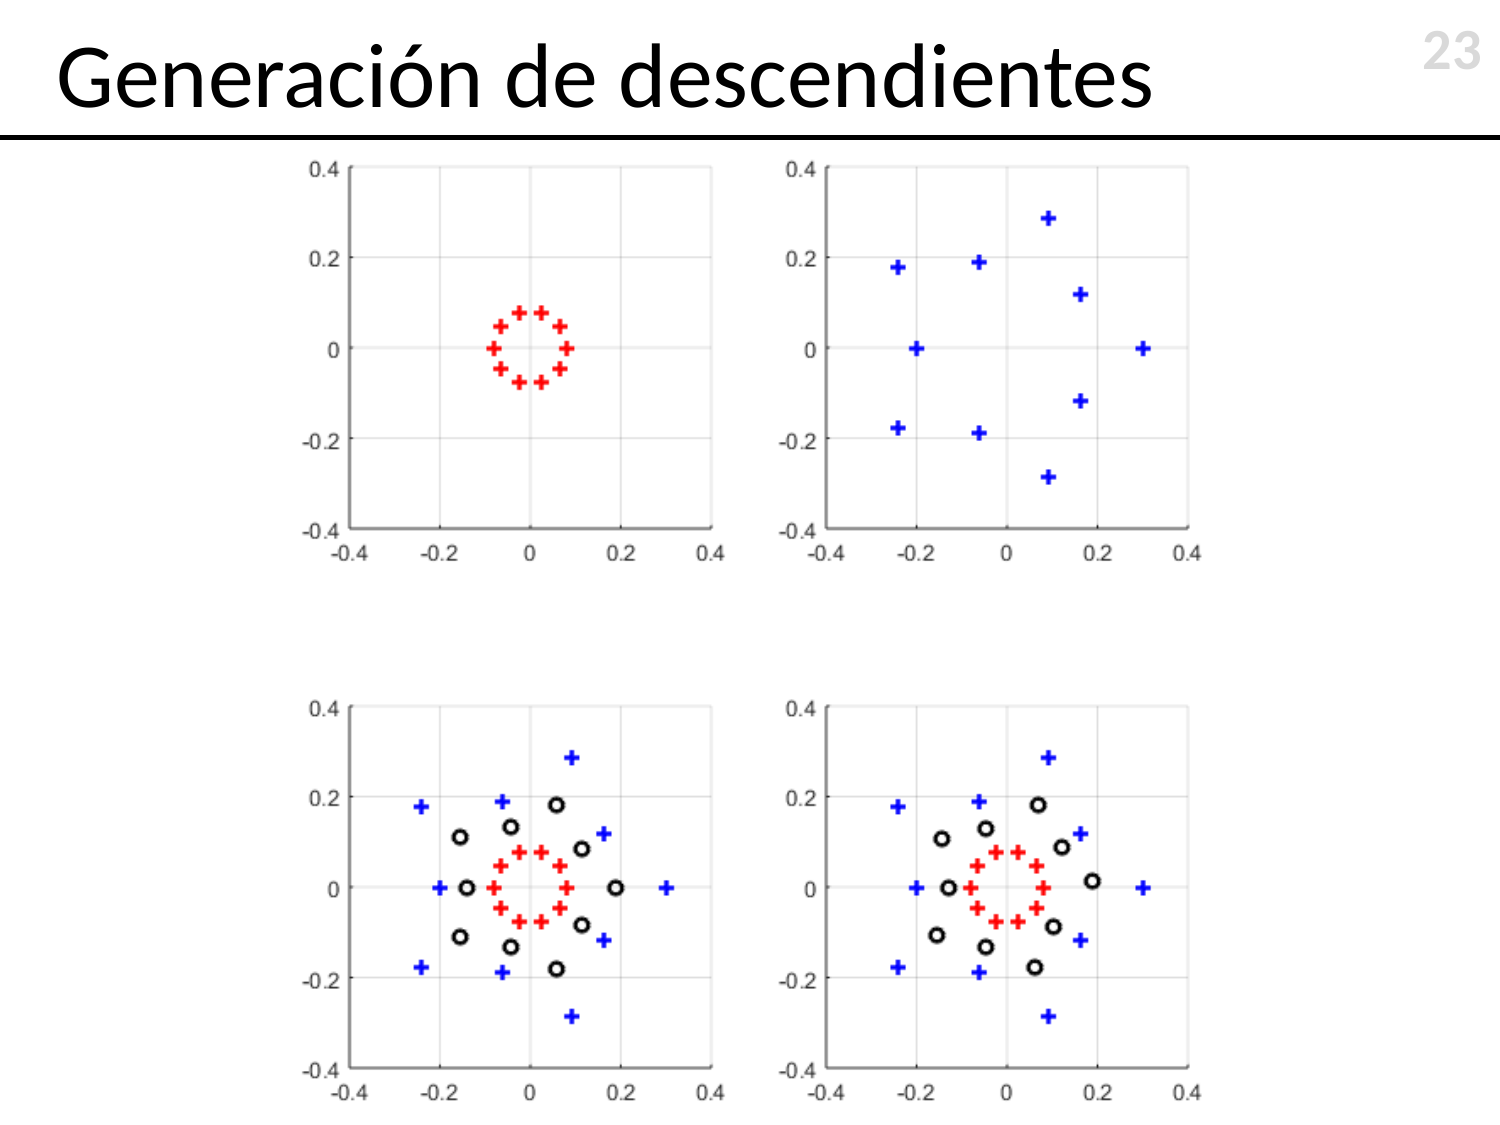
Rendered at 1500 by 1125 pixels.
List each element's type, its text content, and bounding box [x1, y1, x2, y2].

picture [288, 145, 1223, 1122]
text_box 23 [1401, 4, 1497, 89]
title Generación de descendientes [41, 7, 1459, 135]
